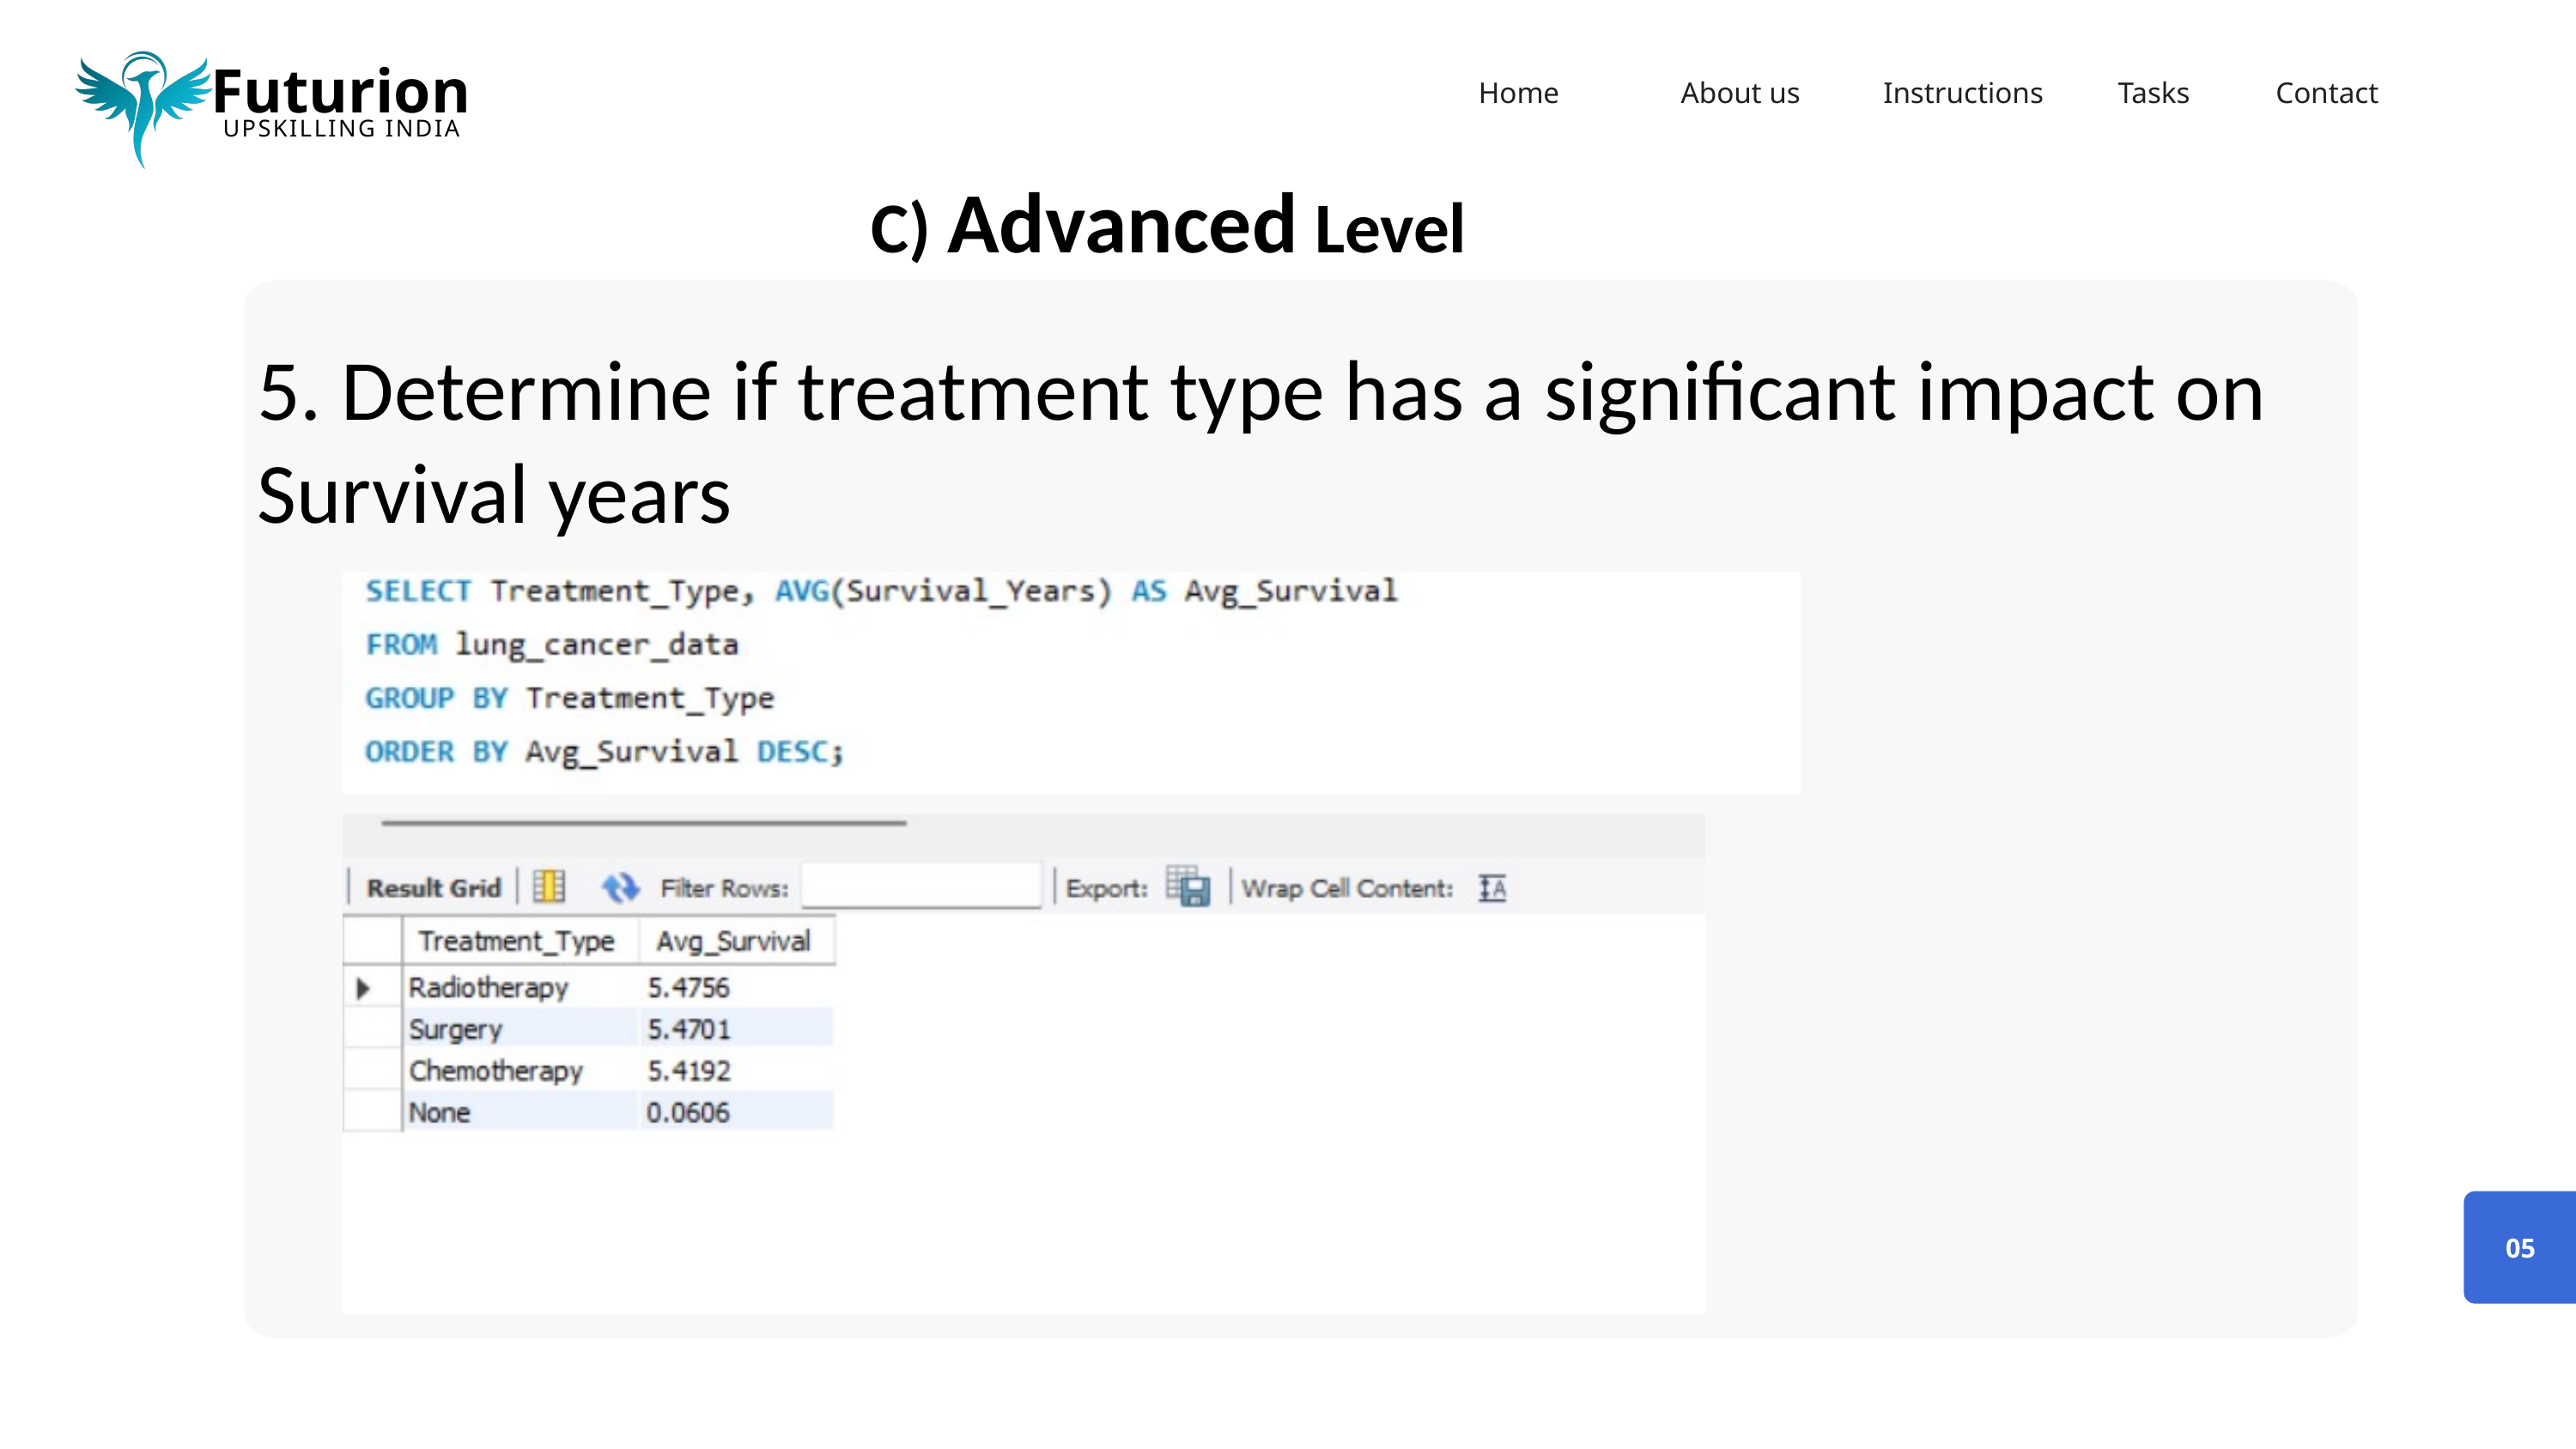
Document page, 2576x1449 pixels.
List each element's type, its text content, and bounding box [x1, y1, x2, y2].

text_box C) Advanced Level [858, 161, 1593, 277]
text_box About us [1680, 69, 1818, 109]
picture [343, 814, 1705, 1315]
text_box Home [1478, 69, 1593, 109]
picture [343, 571, 1801, 794]
text_box Instructions [1883, 69, 2065, 109]
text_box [244, 279, 2359, 1340]
text_box Contact [2275, 69, 2414, 109]
text_box Tasks [2117, 69, 2268, 109]
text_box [75, 40, 495, 169]
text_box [2464, 1191, 2576, 1304]
